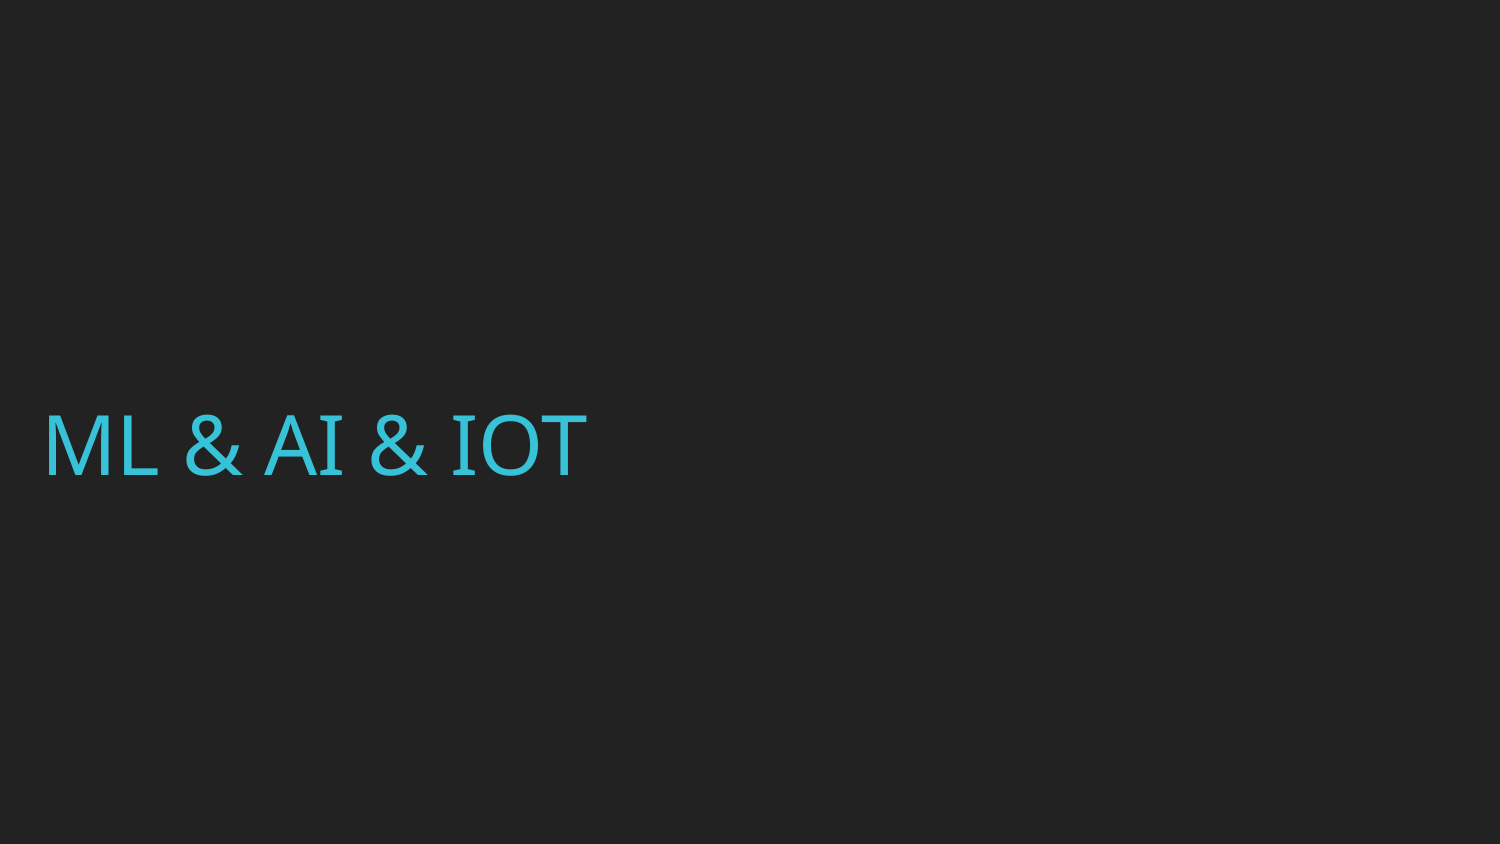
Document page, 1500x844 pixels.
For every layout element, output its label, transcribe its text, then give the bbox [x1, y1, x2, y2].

list ML & AI & IOT [41, 210, 722, 493]
